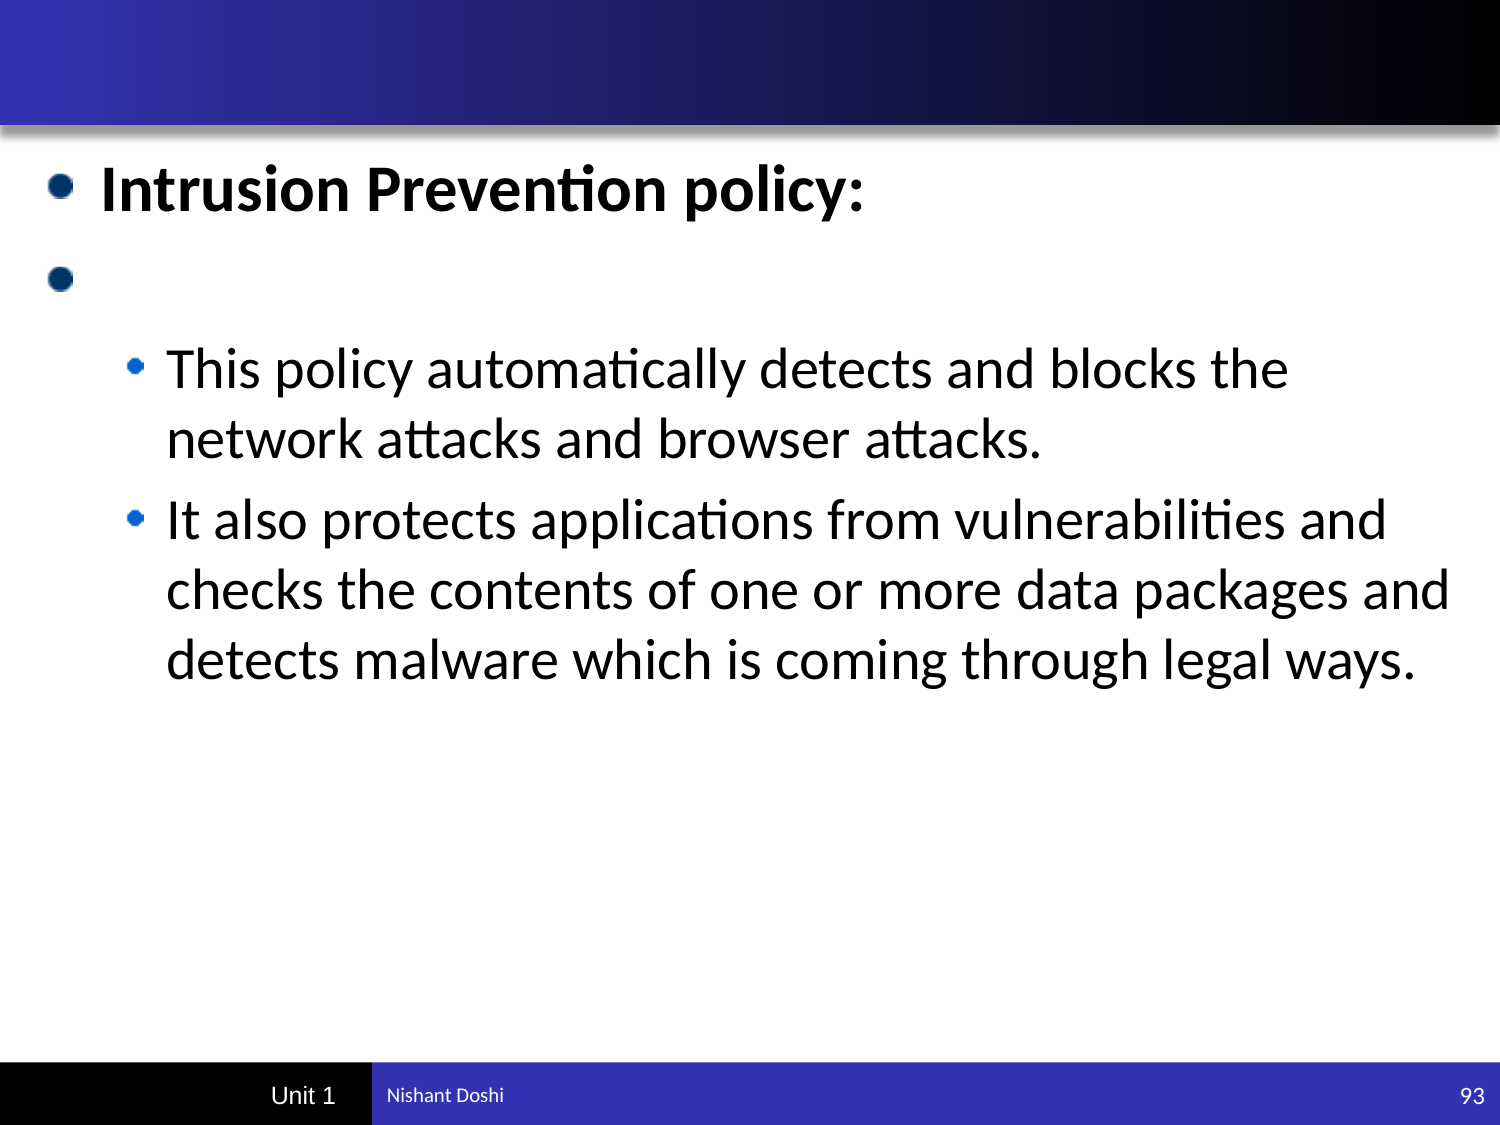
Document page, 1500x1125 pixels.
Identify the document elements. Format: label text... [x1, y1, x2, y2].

slide_number 93 [1325, 1065, 1500, 1125]
picture [119, 352, 144, 377]
list Intrusion Prevention policy: This policy automatically detects and blocks the network attacks and browser attacks. It also protects applications from vulnerabilities and checks the contents of one or more data packages and detects malware which is coming through legal ways. [29, 137, 1471, 1047]
picture [44, 170, 73, 199]
picture [119, 504, 144, 529]
picture [44, 263, 73, 292]
